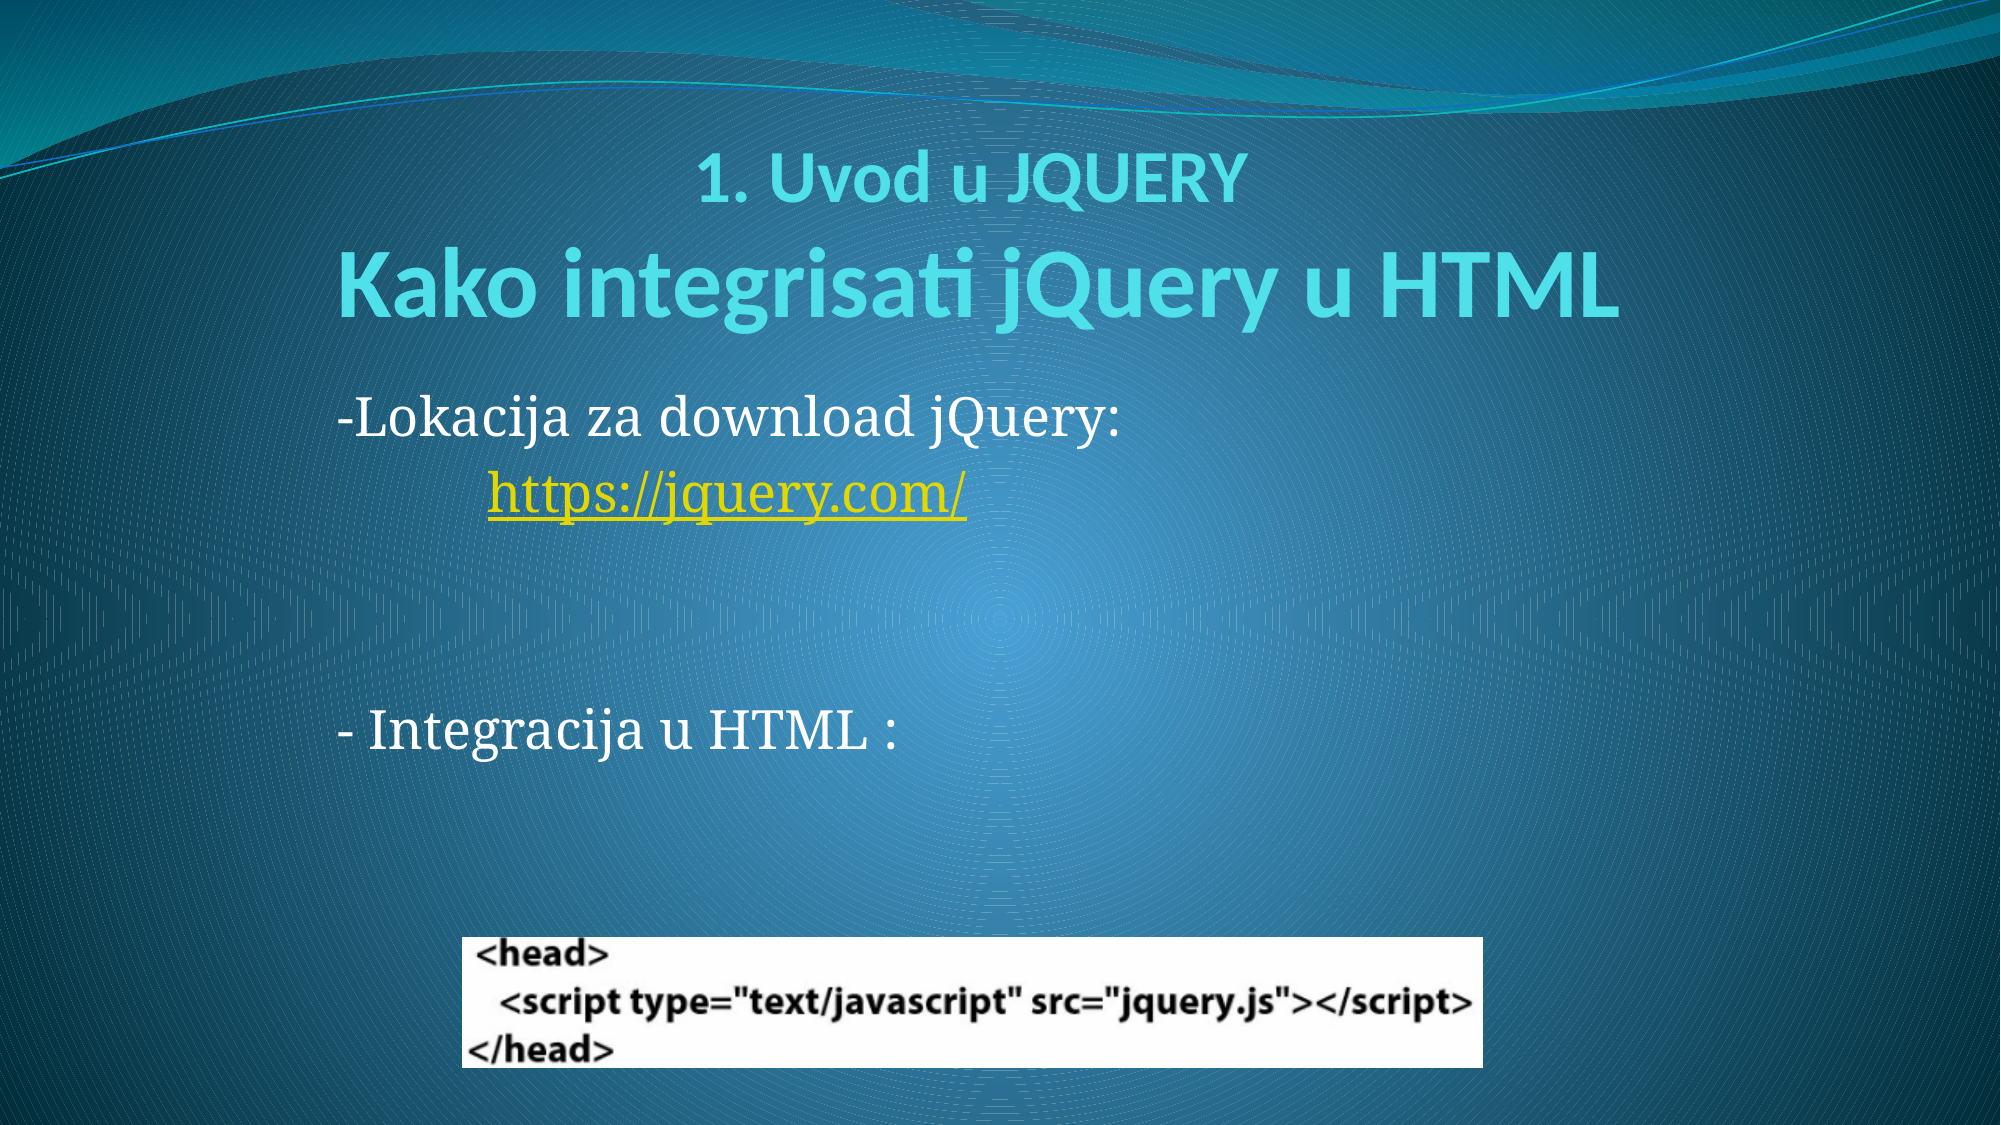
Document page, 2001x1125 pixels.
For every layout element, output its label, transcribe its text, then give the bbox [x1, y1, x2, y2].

title 1. Uvod u JQUERY Kako integrisati jQuery u HTML [337, 87, 1626, 338]
subtitle -Lokacija za download jQuery: https://jquery.com/ - Integracija u HTML : [337, 375, 1626, 883]
picture [462, 937, 1484, 1068]
